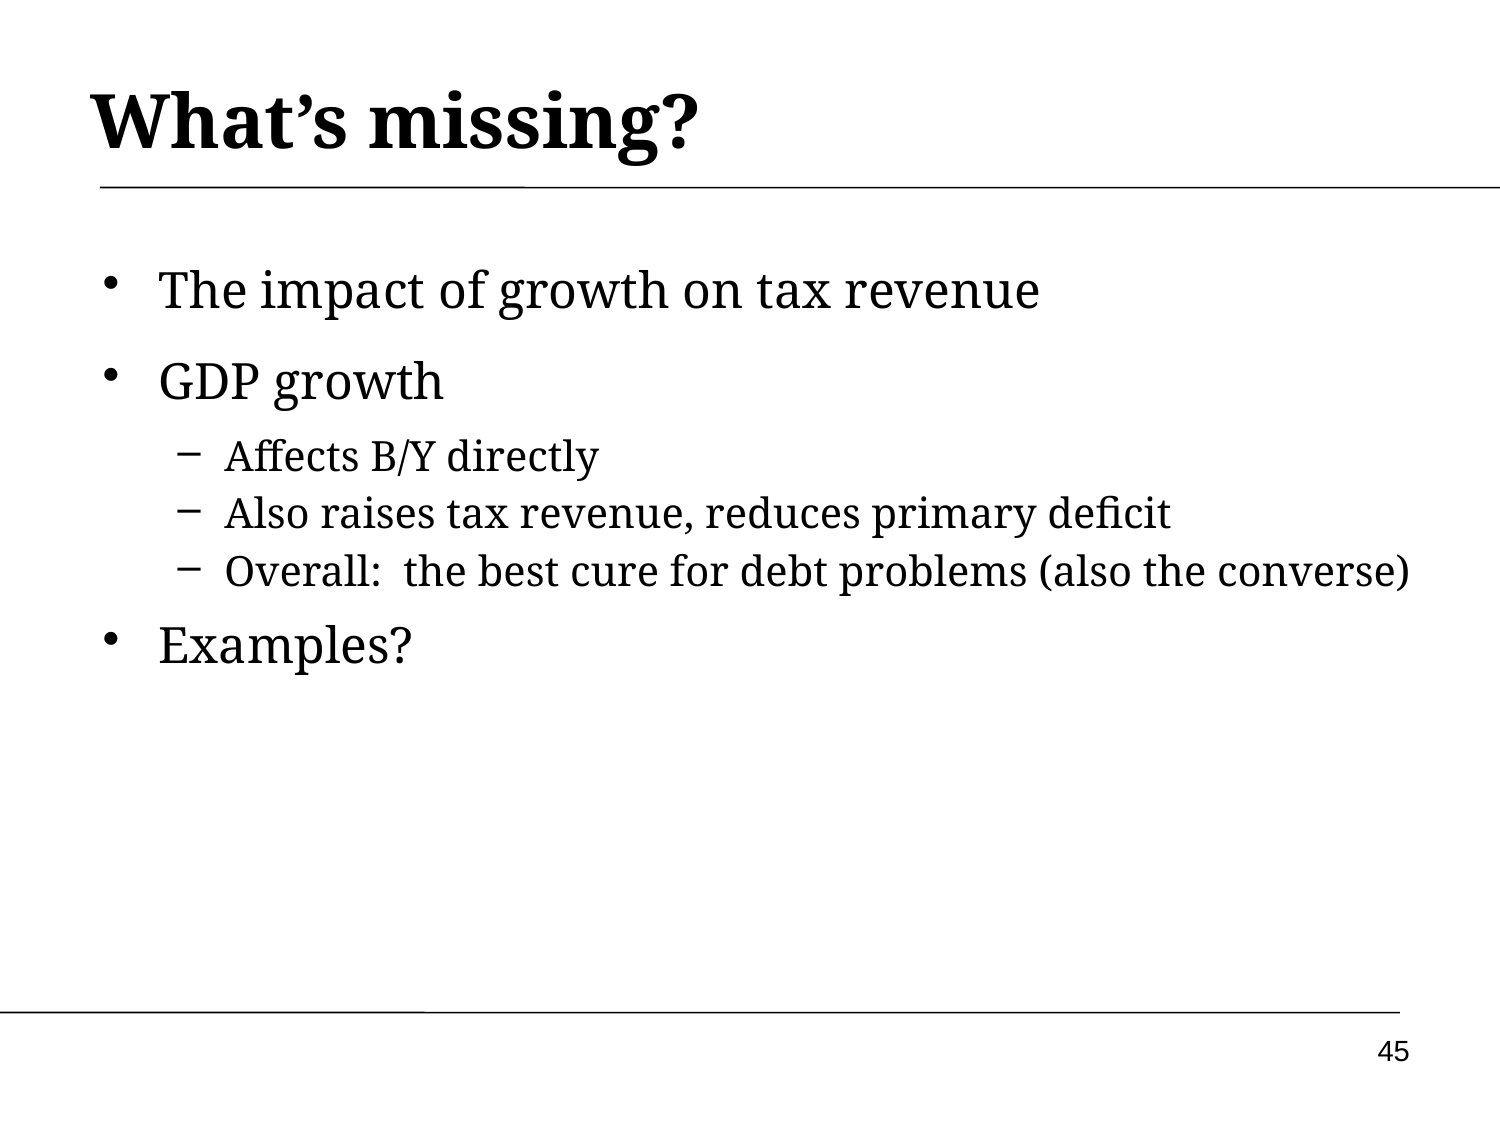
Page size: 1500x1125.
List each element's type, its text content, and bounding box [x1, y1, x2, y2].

title What’s missing? [74, 49, 1426, 188]
list The impact of growth on tax revenue GDP growth Affects B/Y directly Also raises tax revenue, reduces primary deficit Overall: the best cure for debt problems (also the converse) Examples? [87, 257, 1438, 926]
slide_number 45 [1074, 1024, 1426, 1103]
